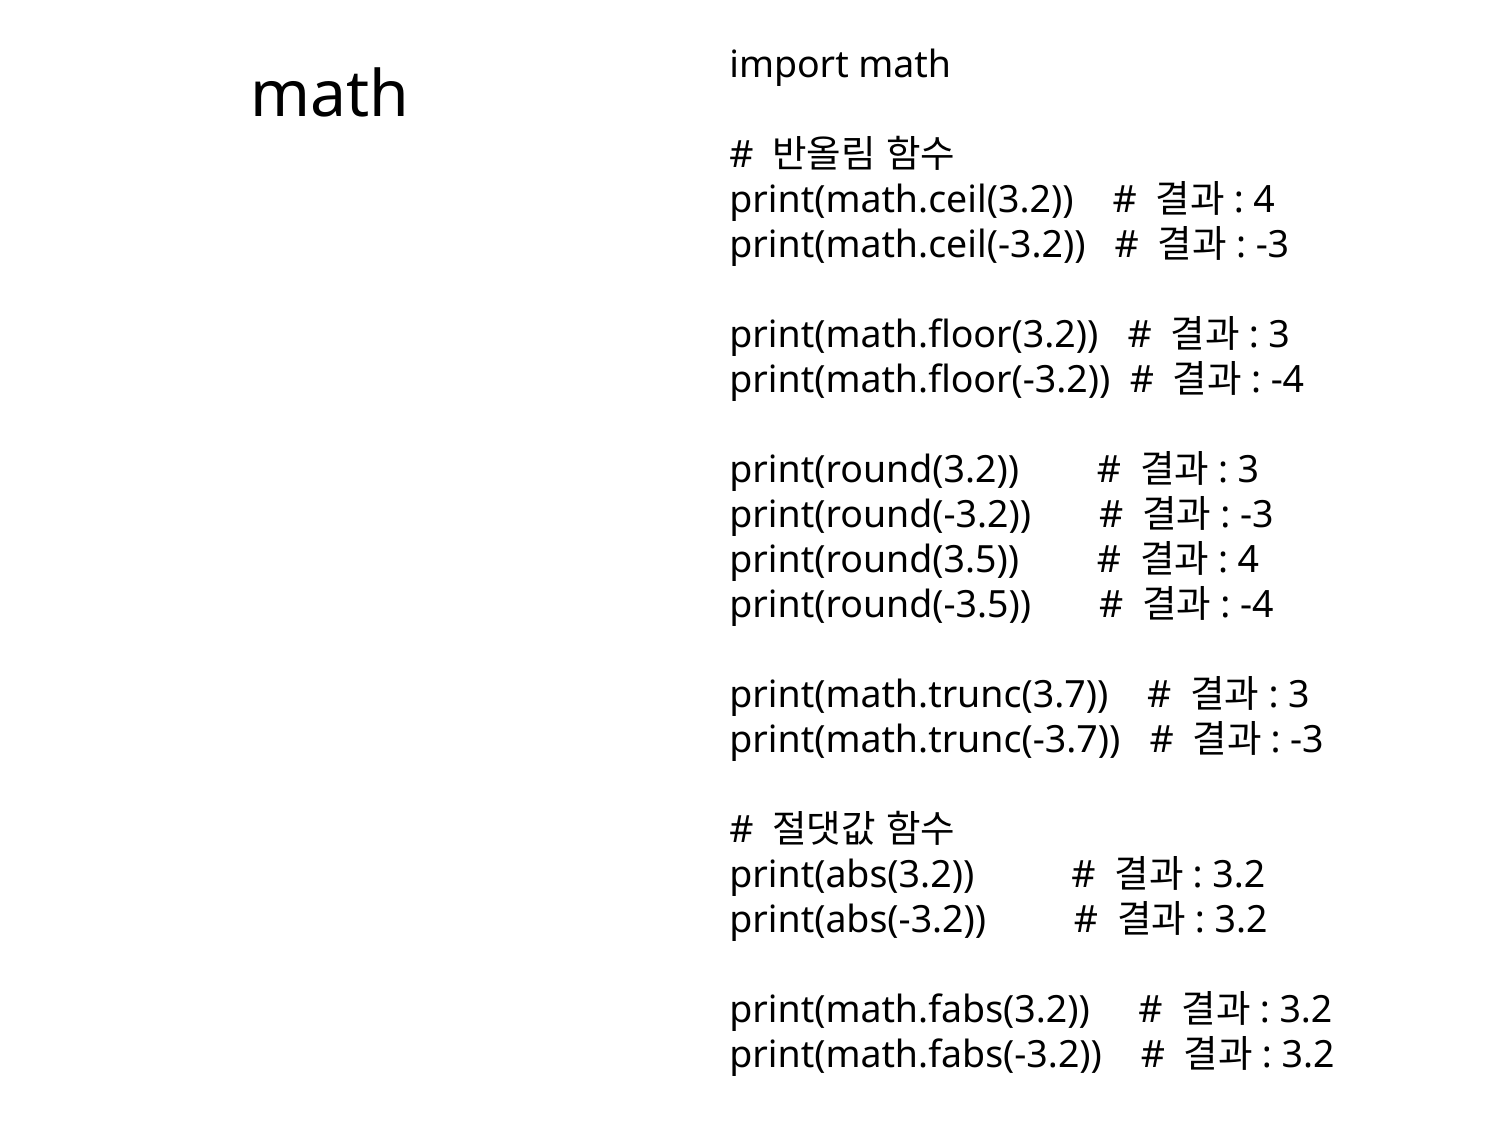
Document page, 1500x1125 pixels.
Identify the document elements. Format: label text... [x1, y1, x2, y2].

title math [75, 45, 585, 138]
text_box import math # 반올림 함수 print(math.ceil(3.2)) # 결과: 4 print(math.ceil(-3.2)) # 결과: -3 print(math.floor(3.2)) # 결과: 3 print(math.floor(-3.2)) # 결과: -4 print(round(3.2)) # 결과: 3 print(round(-3.2)) # 결과: -3 print(round(3.5)) # 결과: 4 print(round(-3.5)) # 결과: -4 print(math.trunc(3.7)) # 결과: 3 print(math.trunc(-3.7)) # 결과: -3 # 절댓값 함수 print(abs(3.2)) # 결과: 3.2 print(abs(-3.2)) # 결과: 3.2 print(math.fabs(3.2)) # 결과: 3.2 print(math.fabs(-3.2)) # 결과: 3.2 [714, 32, 1465, 1083]
